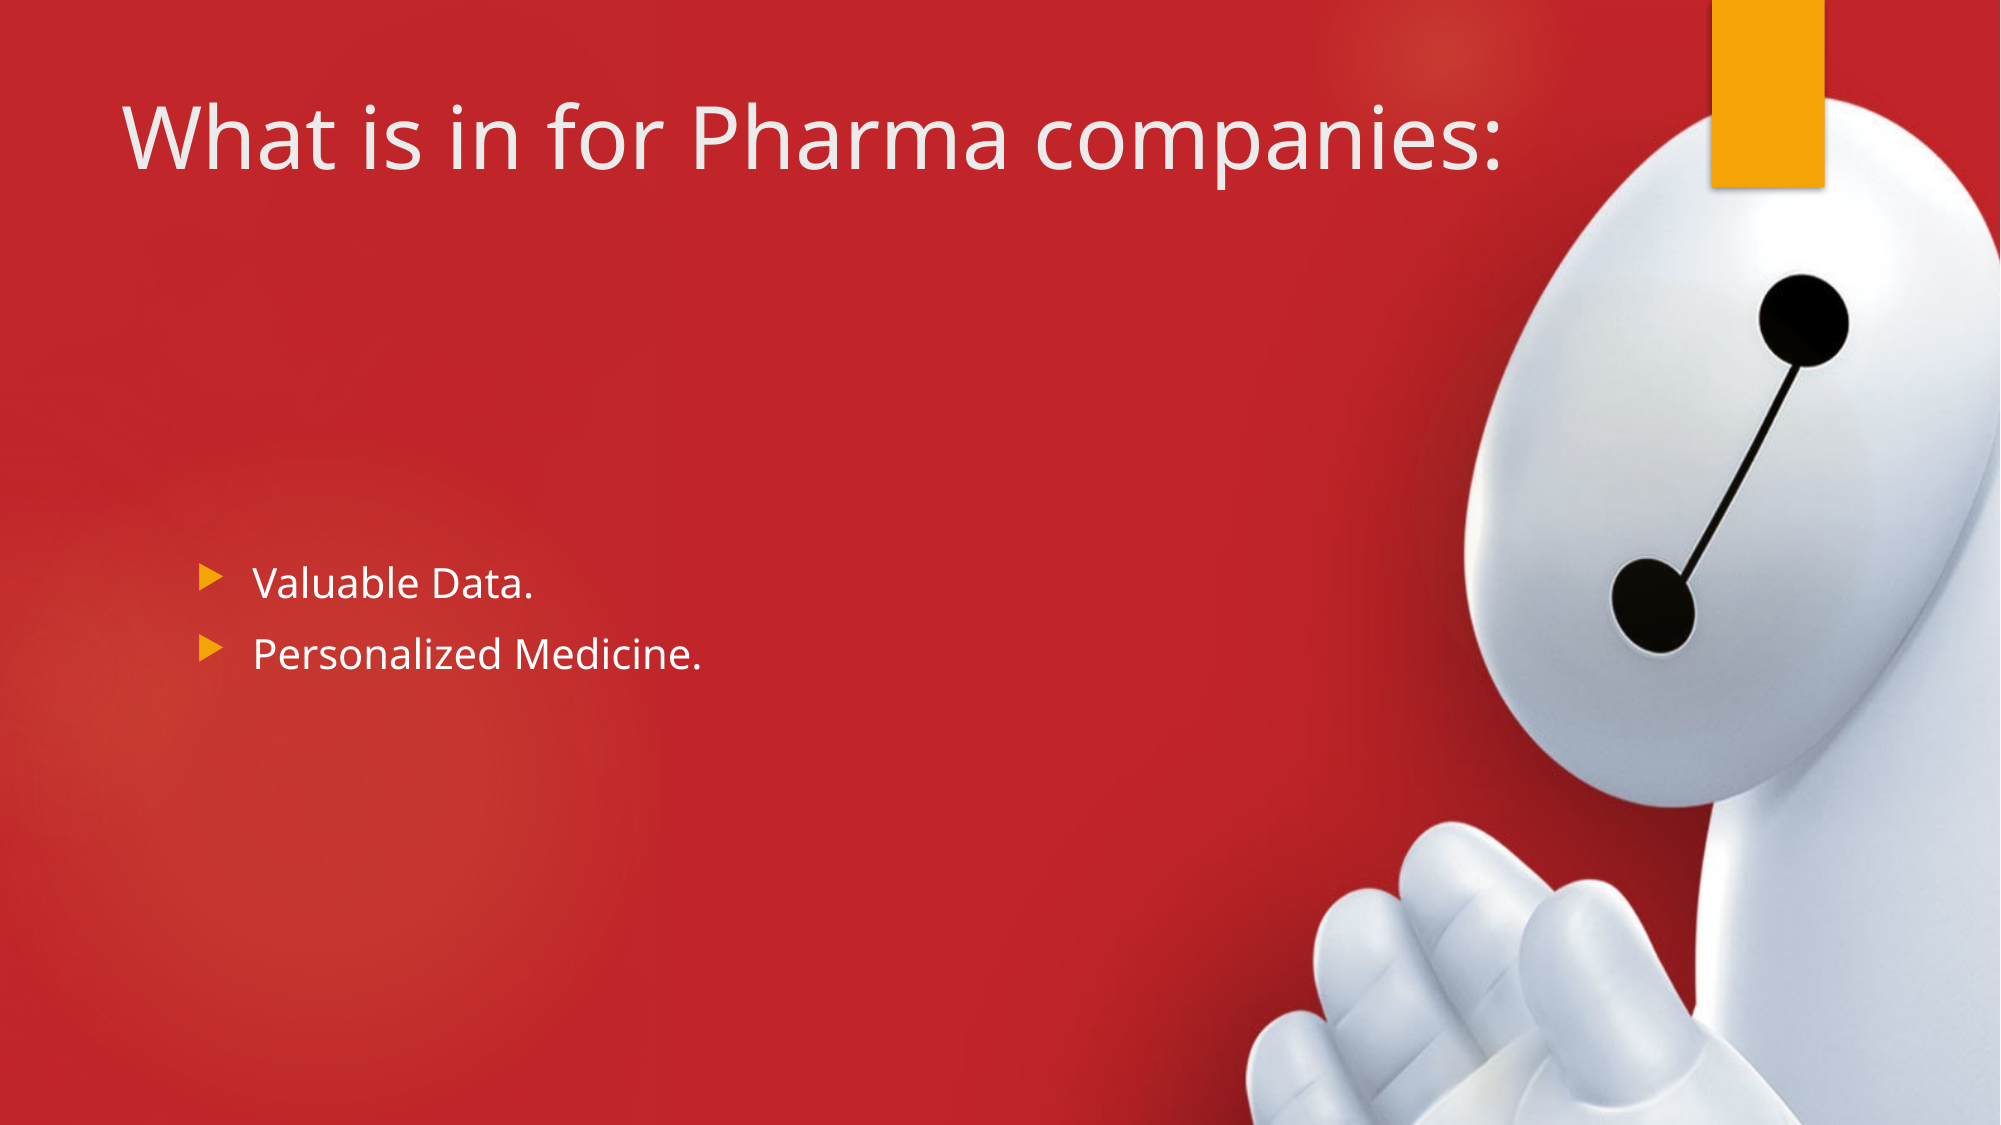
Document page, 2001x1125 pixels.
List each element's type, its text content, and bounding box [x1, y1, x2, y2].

list Valuable Data. Personalized Medicine. [181, 336, 1649, 1025]
title What is in for Pharma companies: [106, 74, 1649, 304]
picture [0, 0, 2001, 1125]
